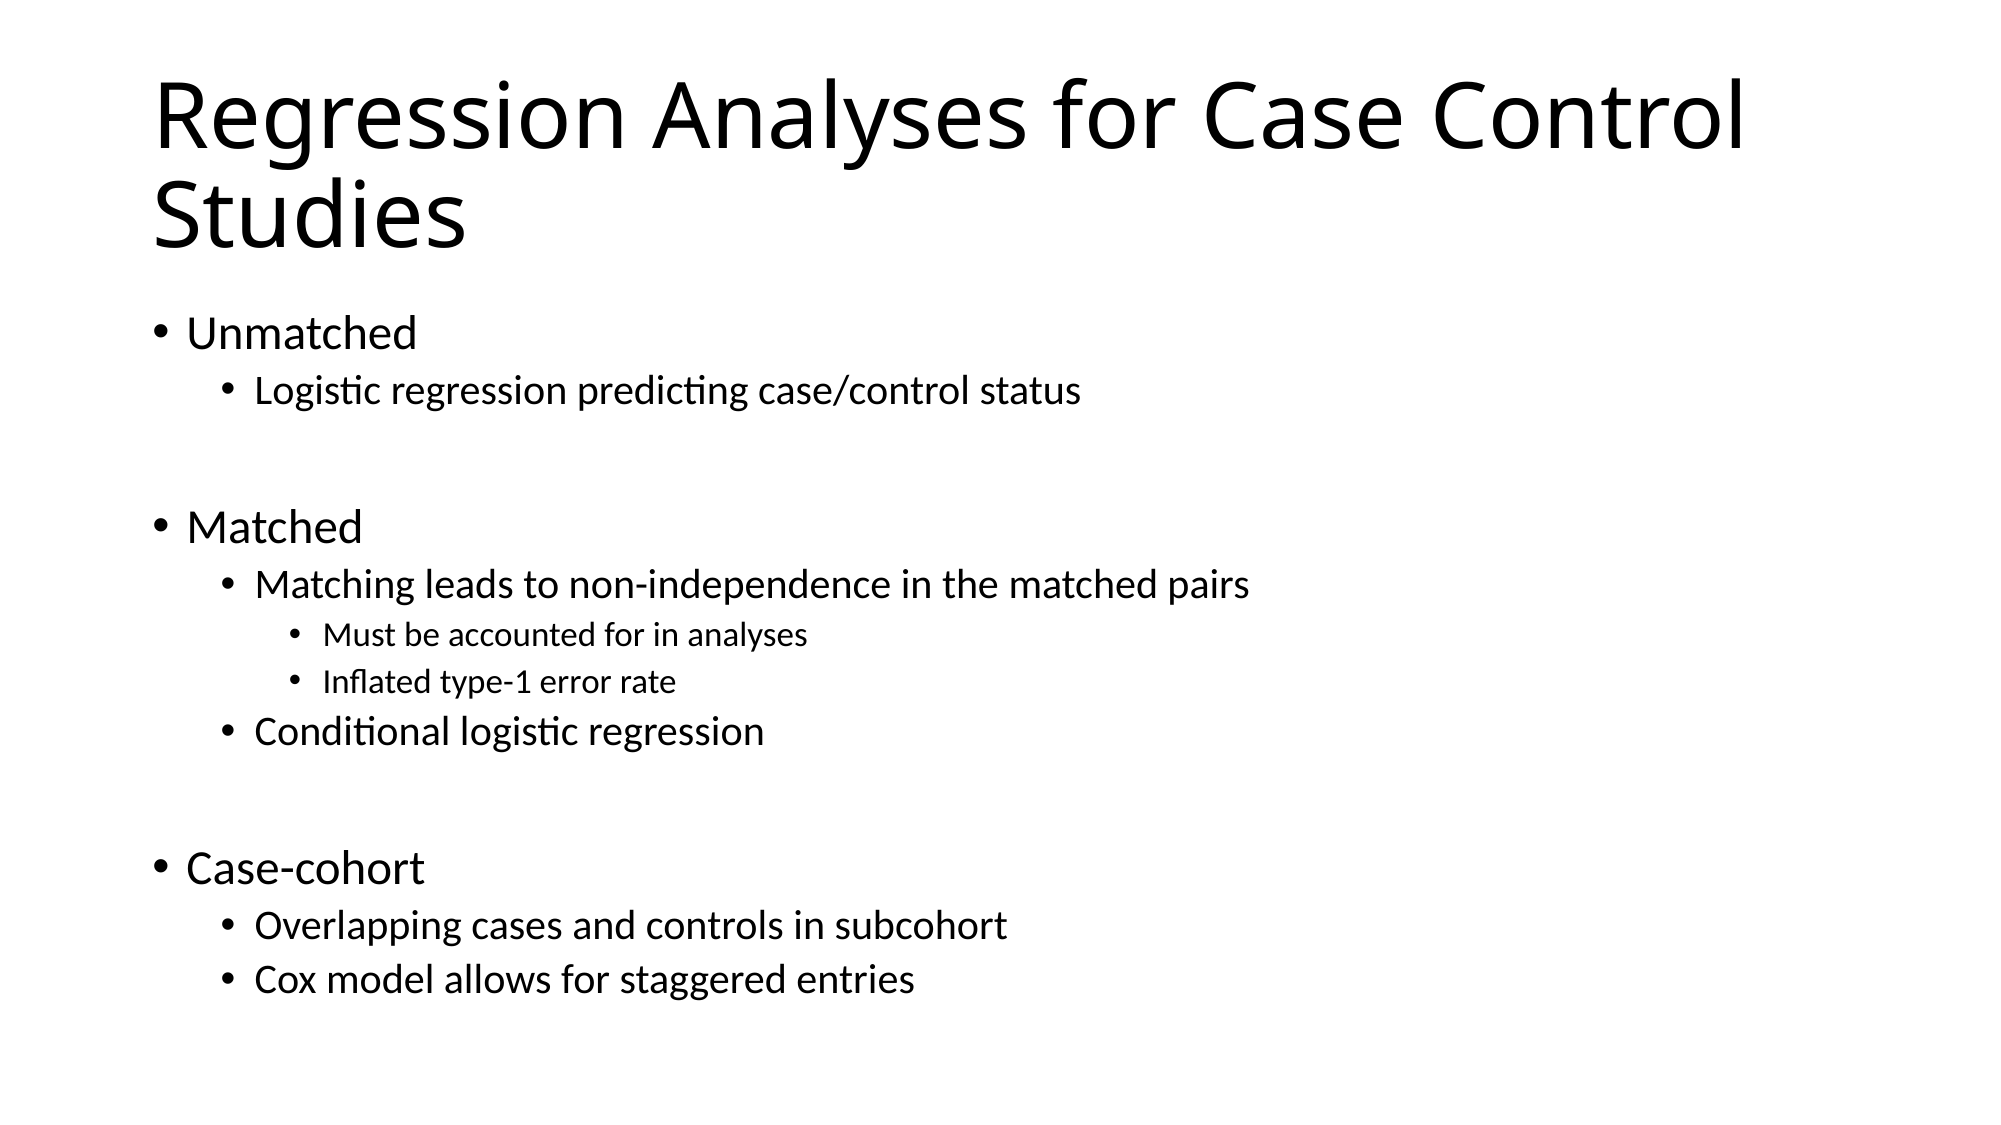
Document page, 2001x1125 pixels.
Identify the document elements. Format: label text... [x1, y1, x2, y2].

title Regression Analyses for Case Control Studies [137, 59, 1863, 278]
list Unmatched Logistic regression predicting case/control status Matched Matching leads to non-independence in the matched pairs Must be accounted for in analyses Inflated type-1 error rate Conditional logistic regression Case-cohort Overlapping cases and controls in subcohort Cox model allows for staggered entries [137, 299, 1863, 1014]
